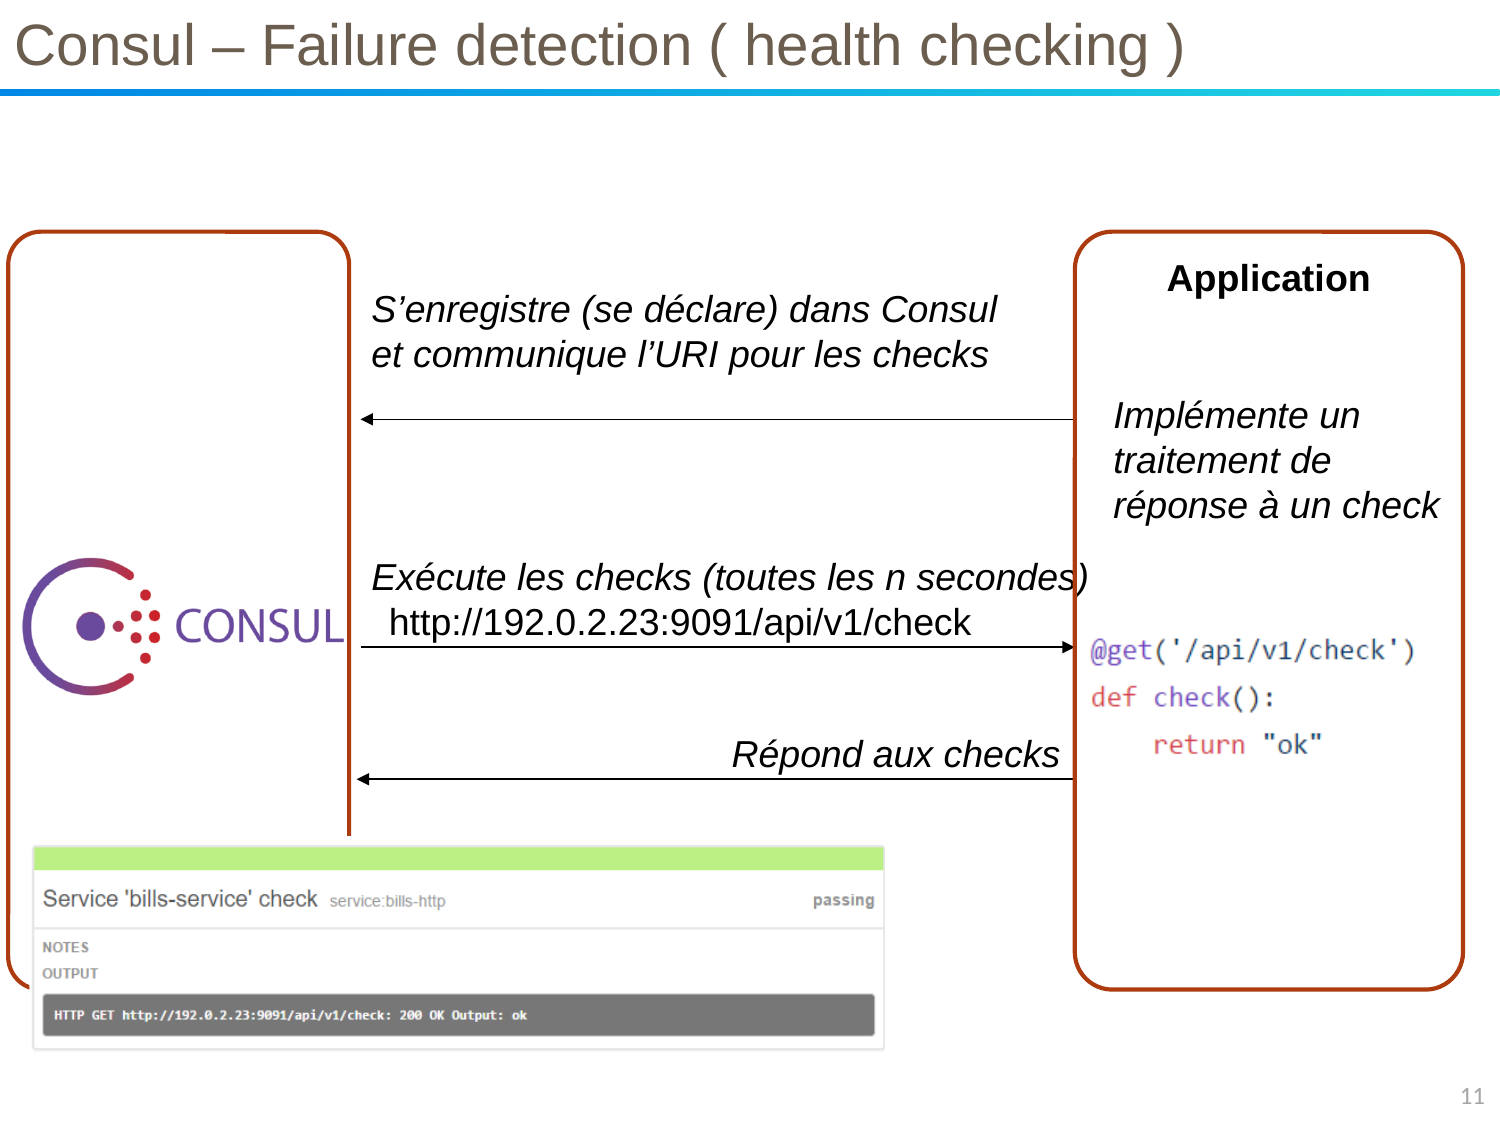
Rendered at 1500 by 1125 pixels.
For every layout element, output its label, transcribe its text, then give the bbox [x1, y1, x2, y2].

picture [29, 836, 886, 1063]
text_box Application [1098, 246, 1440, 307]
picture [301, 89, 309, 96]
picture [7, 552, 350, 700]
text_box [6, 229, 352, 553]
picture [1074, 620, 1433, 784]
text_box http://192.0.2.23:9091/api/v1/check [374, 590, 987, 646]
picture [841, 89, 847, 96]
text_box Consul – Failure detection ( health checking ) [0, 0, 1491, 85]
text_box [1072, 229, 1466, 992]
text_box Exécute les checks (toutes les n secondes) [356, 545, 1072, 606]
text_box [6, 705, 352, 988]
text_box Répond aux checks [710, 722, 1069, 778]
text_box Implémente un traitement de réponse à un check [1098, 384, 1463, 534]
text_box S’enregistre (se déclare) dans Consul et communique l’URI pour les checks [356, 278, 1046, 383]
